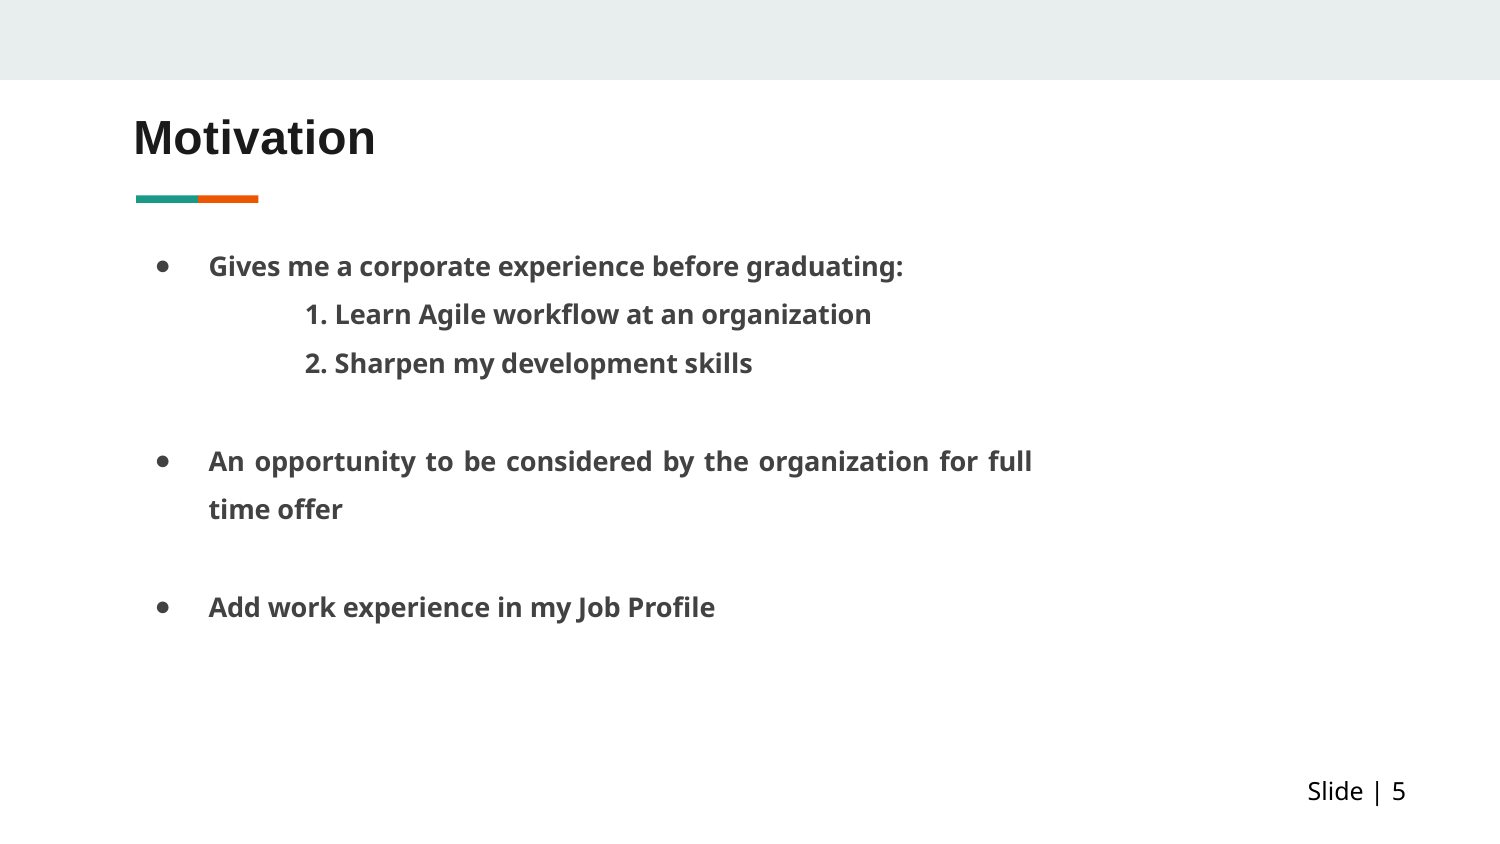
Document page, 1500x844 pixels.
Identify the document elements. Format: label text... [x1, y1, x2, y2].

slide_number Slide | 5 [1305, 773, 1414, 844]
text_box Gives me a corporate experience before graduating: 1. Learn Agile workflow at an organization 2. Sharpen my development skills An opportunity to be considered by the organization for full time offer Add work experience in my Job Profile [152, 230, 1033, 769]
title Motivation [131, 103, 771, 248]
